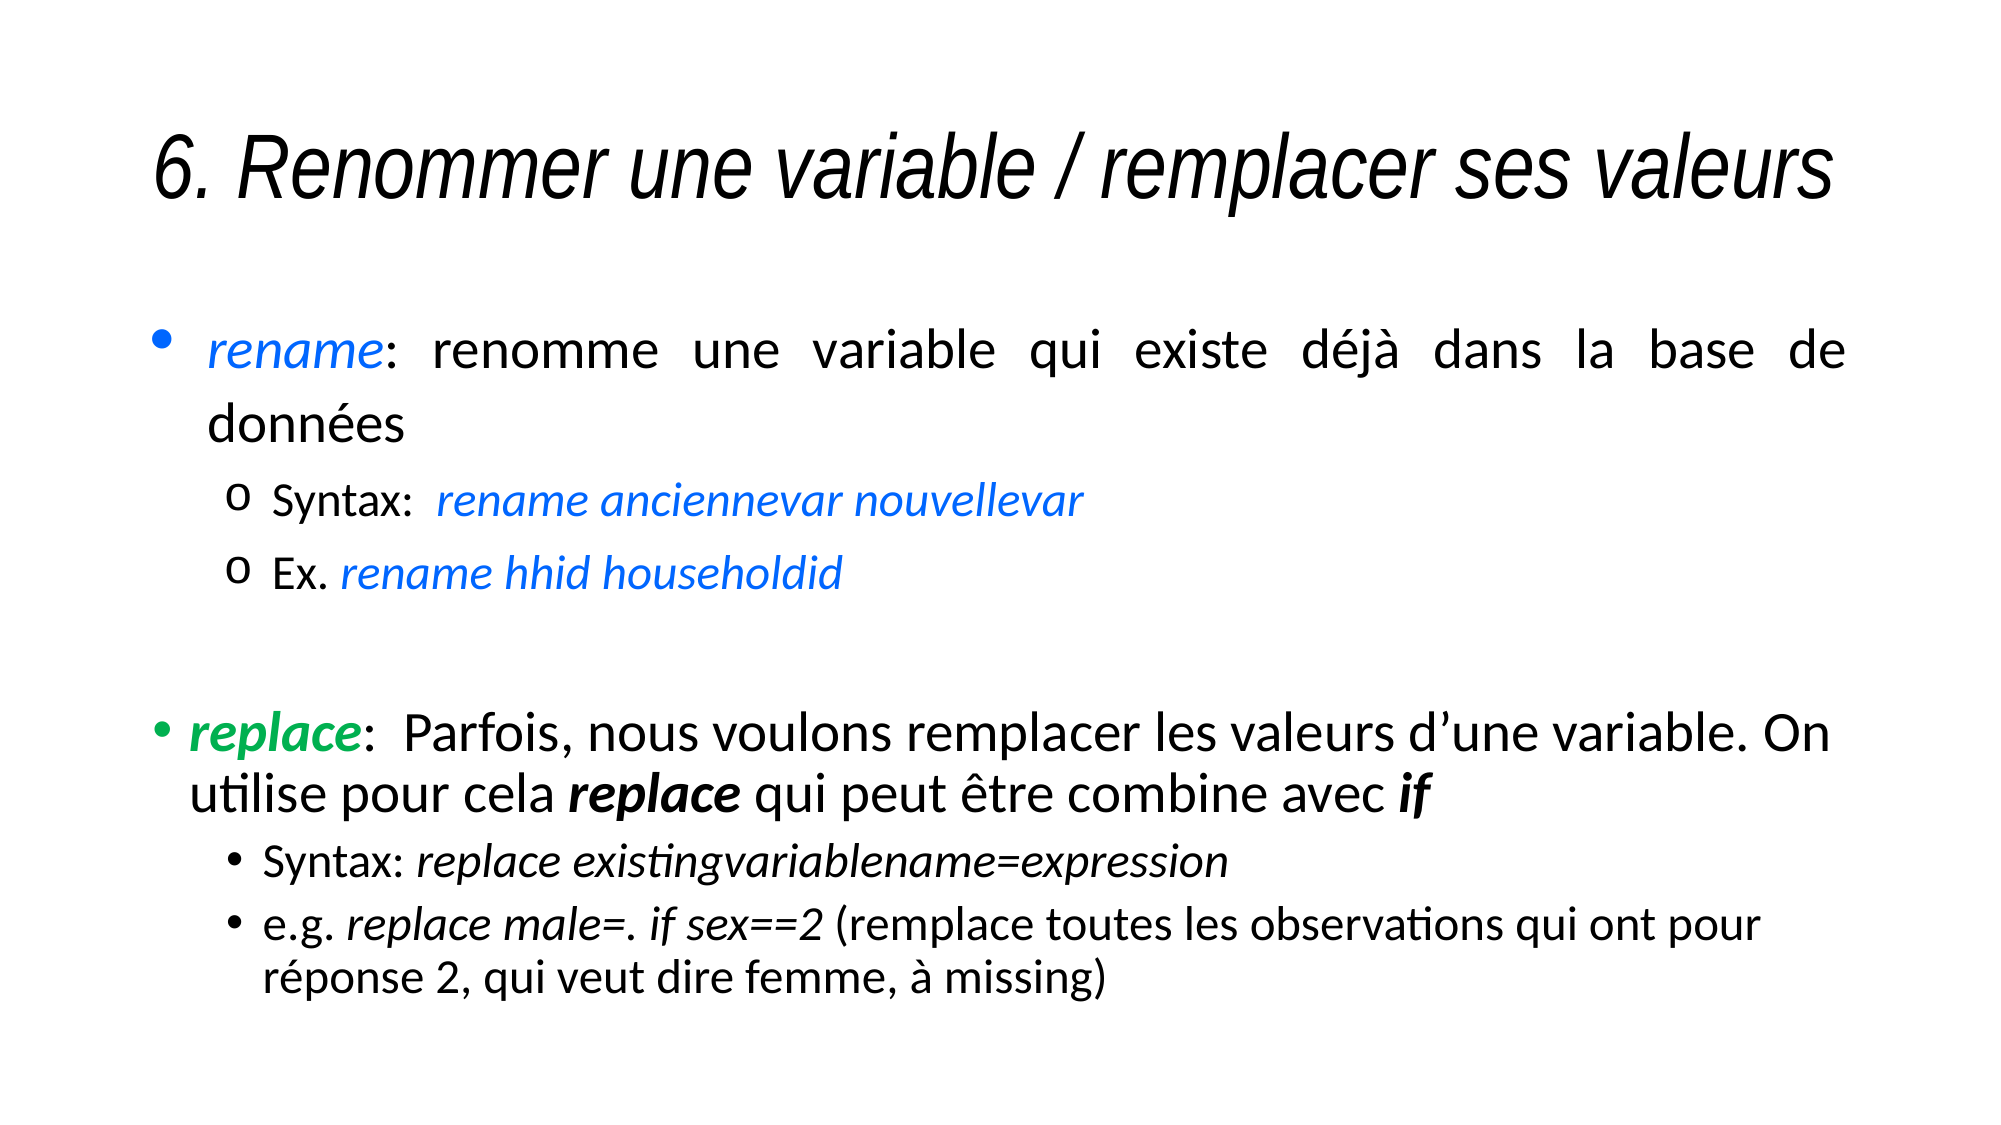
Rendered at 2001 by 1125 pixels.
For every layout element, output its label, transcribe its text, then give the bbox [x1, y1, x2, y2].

list rename: renomme une variable qui existe déjà dans la base de données Syntax: rename anciennevar nouvellevar Ex. rename hhid householdid replace: Parfois, nous voulons remplacer les valeurs d’une variable. On utilise pour cela replace qui peut être combine avec if Syntax: replace existingvariablename=expression e.g. replace male=. if sex==2 (remplace toutes les observations qui ont pour réponse 2, qui veut dire femme, à missing) [137, 299, 1863, 1014]
title 6. Renommer une variable / remplacer ses valeurs [137, 59, 1863, 278]
